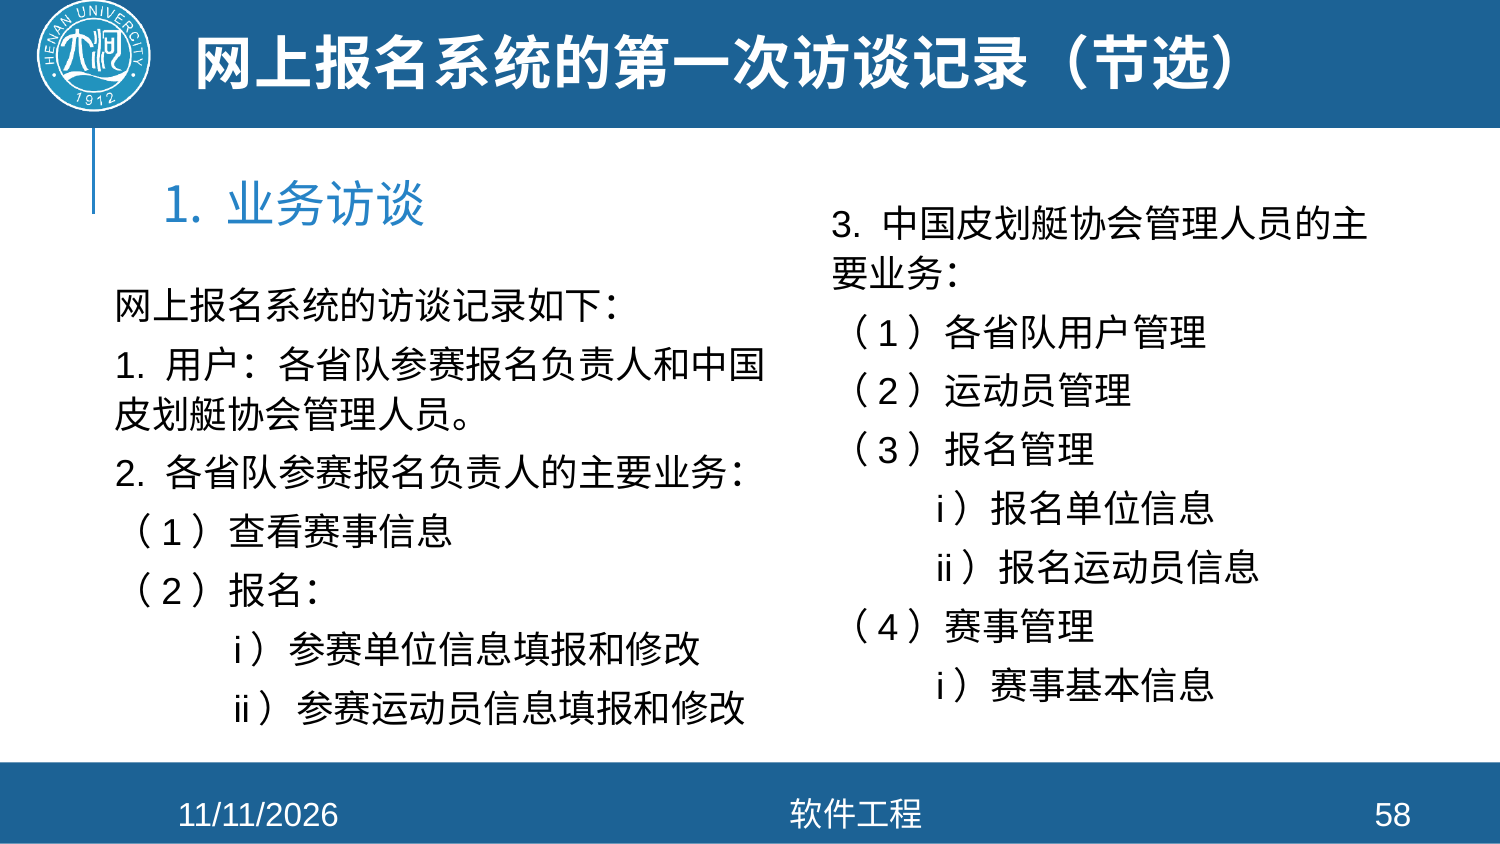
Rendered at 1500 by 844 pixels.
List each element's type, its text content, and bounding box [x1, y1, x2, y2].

slide_number 58 [1333, 796, 1454, 830]
title 网上报名系统的第一次访谈记录（节选） [179, 0, 1454, 136]
text_box 业务访谈 [147, 165, 1269, 241]
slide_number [126, 796, 391, 830]
text_box 网上报名系统的访谈记录如下： 1. 用户：各省队参赛报名负责人和中国皮划艇协会管理人员。 2. 各省队参赛报名负责人的主要业务： （1）查看赛事信息 （2）报名： i）参赛单位信息填报和修改 ii）参赛运动员信息填报和修改 [100, 270, 817, 738]
text_box 3. 中国皮划艇协会管理人员的主要业务： （1）各省队用户管理 （2）运动员管理 （3）报名管理 i）报名单位信息 ii）报名运动员信息 （4）赛事管理 i）赛事基本信息 [816, 188, 1421, 715]
footer 软件工程 [391, 796, 1322, 830]
